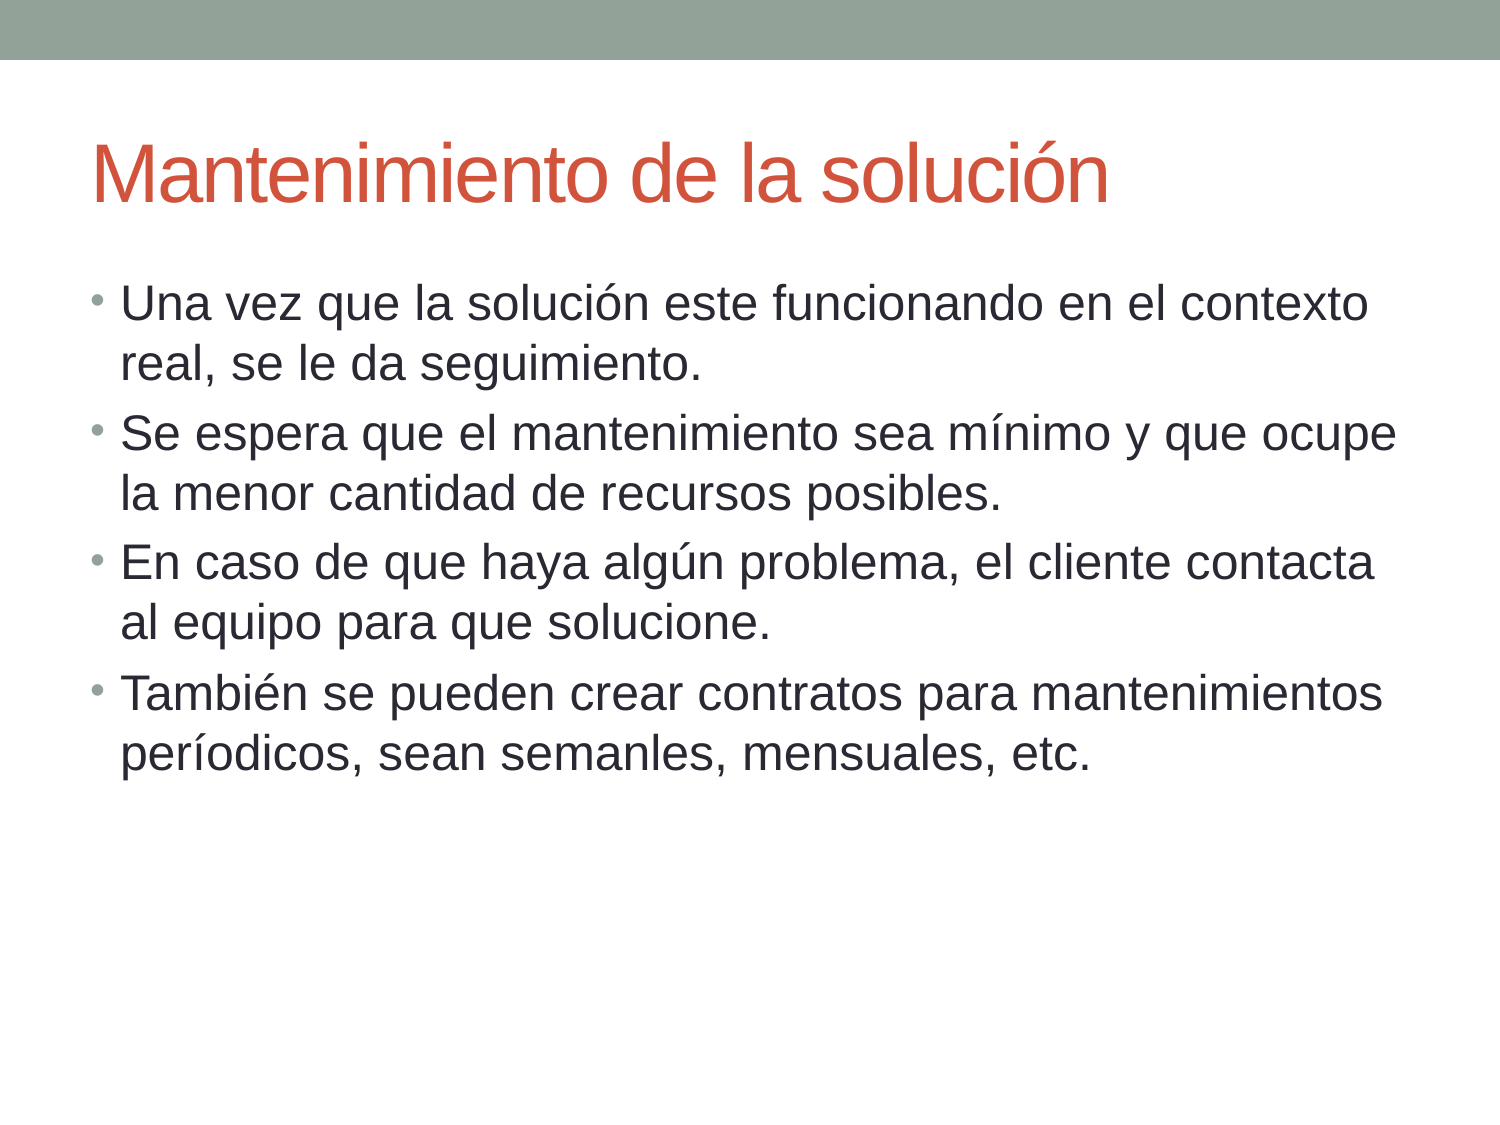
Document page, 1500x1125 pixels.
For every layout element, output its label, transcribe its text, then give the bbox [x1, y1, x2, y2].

title Mantenimiento de la solución [75, 87, 1425, 250]
list Una vez que la solución este funcionando en el contexto real, se le da seguimiento. Se espera que el mantenimiento sea mínimo y que ocupe la menor cantidad de recursos posibles. En caso de que haya algún problema, el cliente contacta al equipo para que solucione. También se pueden crear contratos para mantenimientos períodicos, sean semanles, mensuales, etc. [75, 262, 1425, 1063]
